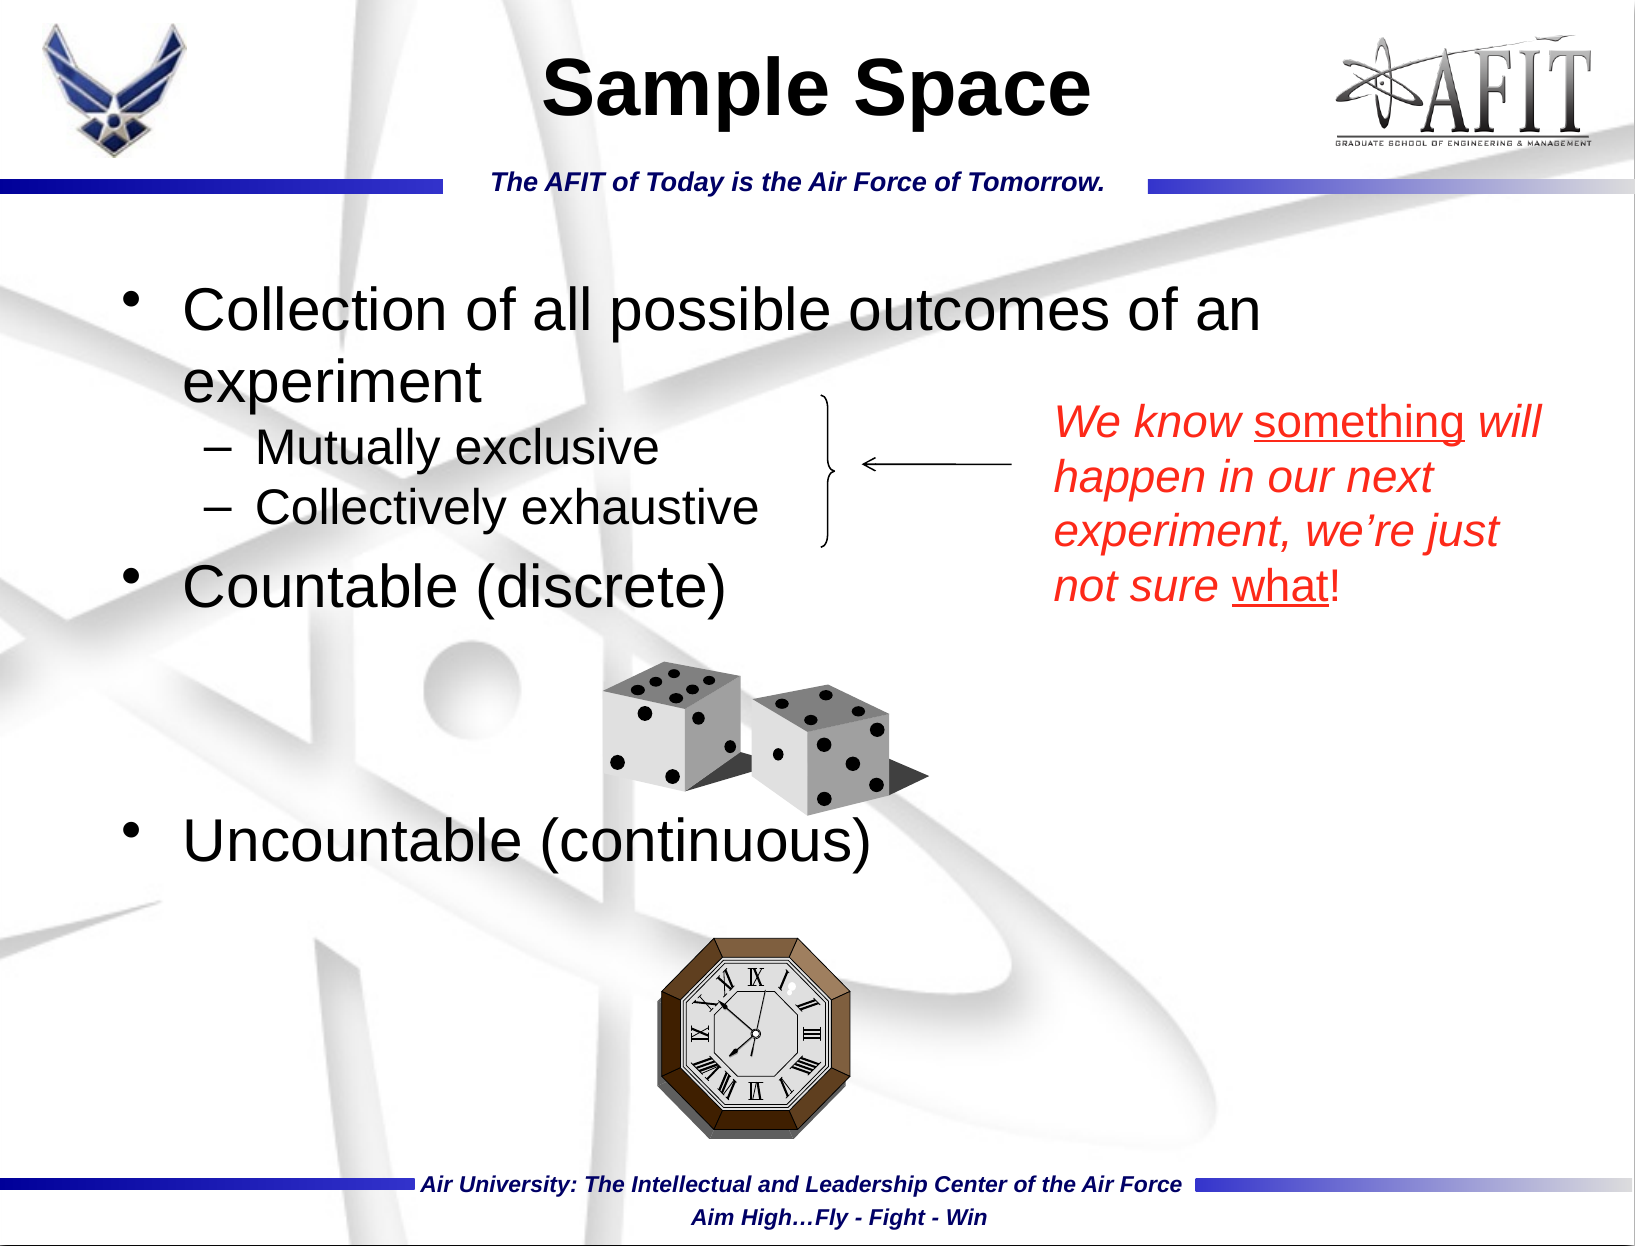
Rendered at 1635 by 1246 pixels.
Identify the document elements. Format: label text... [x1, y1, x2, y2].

title Sample Space [0, 0, 1635, 187]
picture [0, 187, 1634, 1245]
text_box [820, 383, 1560, 622]
list Collection of all possible outcomes of an experiment Mutually exclusive Collectively exhaustive Countable (discrete) Uncountable (continuous) [104, 261, 1496, 1009]
